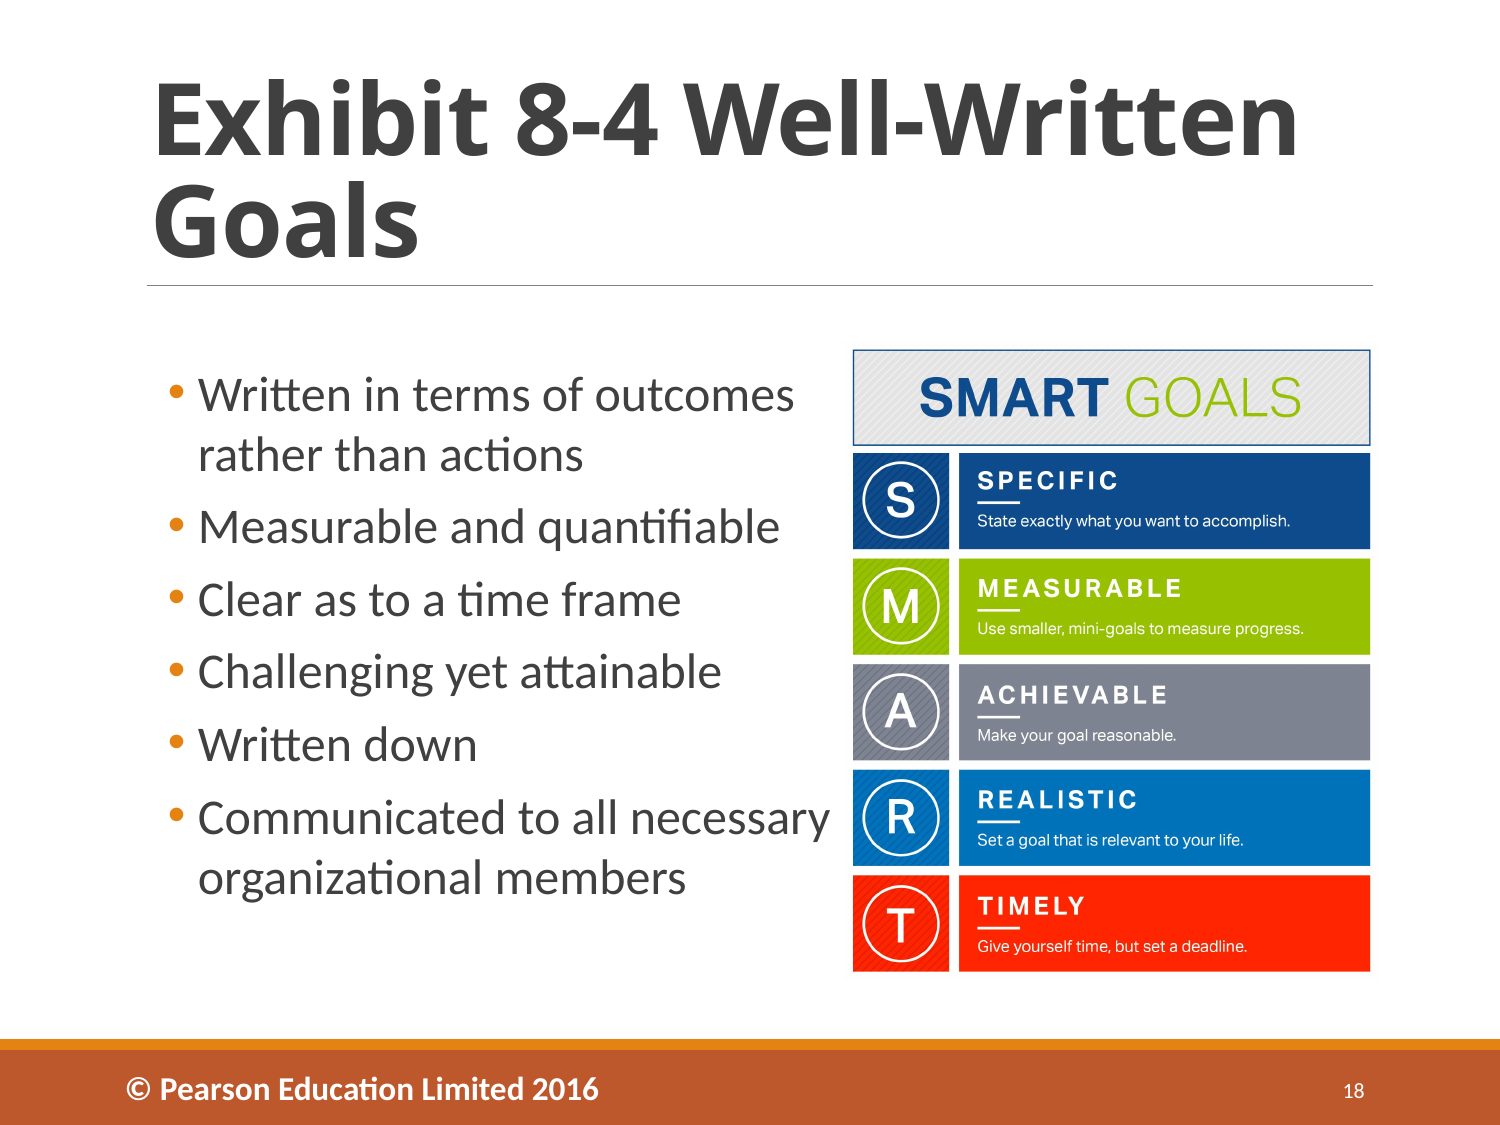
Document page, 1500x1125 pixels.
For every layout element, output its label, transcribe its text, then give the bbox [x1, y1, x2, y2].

list Written in terms of outcomes rather than actions Measurable and quantifiable Clear as to a time frame Challenging yet attainable Written down Communicated to all necessary organizational members [135, 302, 1373, 963]
slide_number 18 [1218, 1059, 1380, 1120]
picture [842, 340, 1380, 981]
text_box © Pearson Education Limited 2016 [109, 1059, 701, 1115]
title Exhibit 8-4 Well-Written Goals [135, 47, 1373, 285]
